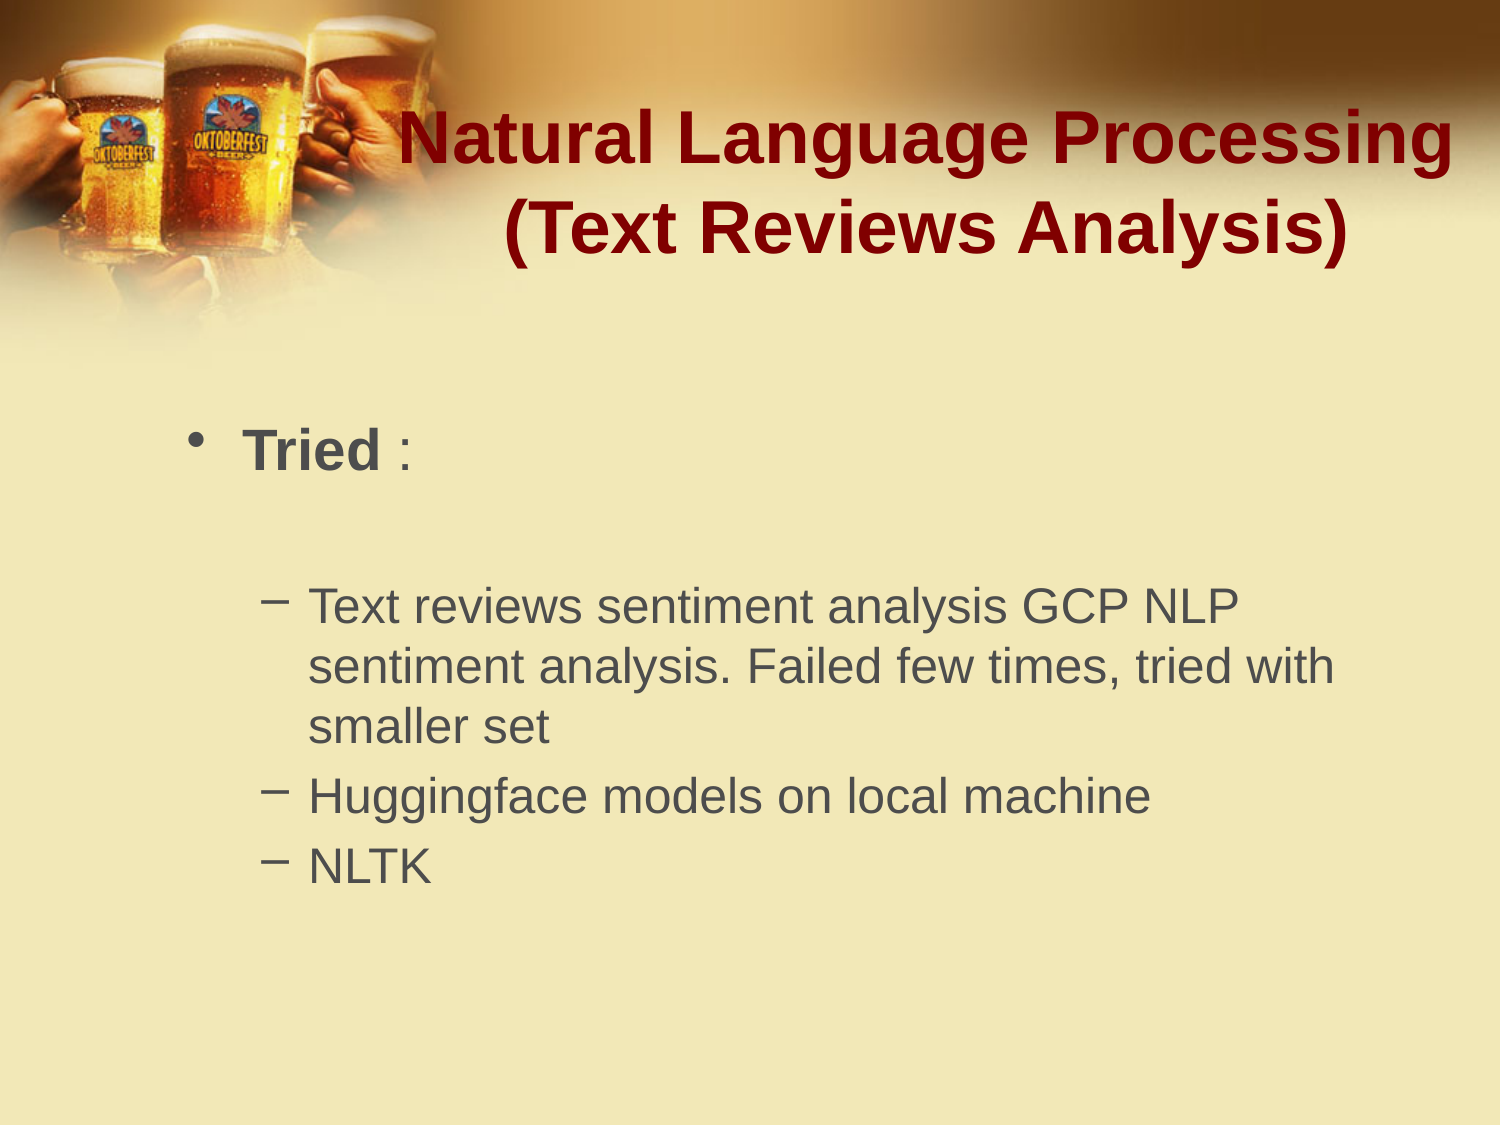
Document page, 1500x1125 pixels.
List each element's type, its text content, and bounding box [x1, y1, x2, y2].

picture [0, 0, 1500, 1125]
list Tried : Text reviews sentiment analysis GCP NLP sentiment analysis. Failed few times, tried with smaller set Huggingface models on local machine NLTK [170, 404, 1426, 1125]
title Natural Language Processing (Text Reviews Analysis) [371, 136, 1483, 221]
